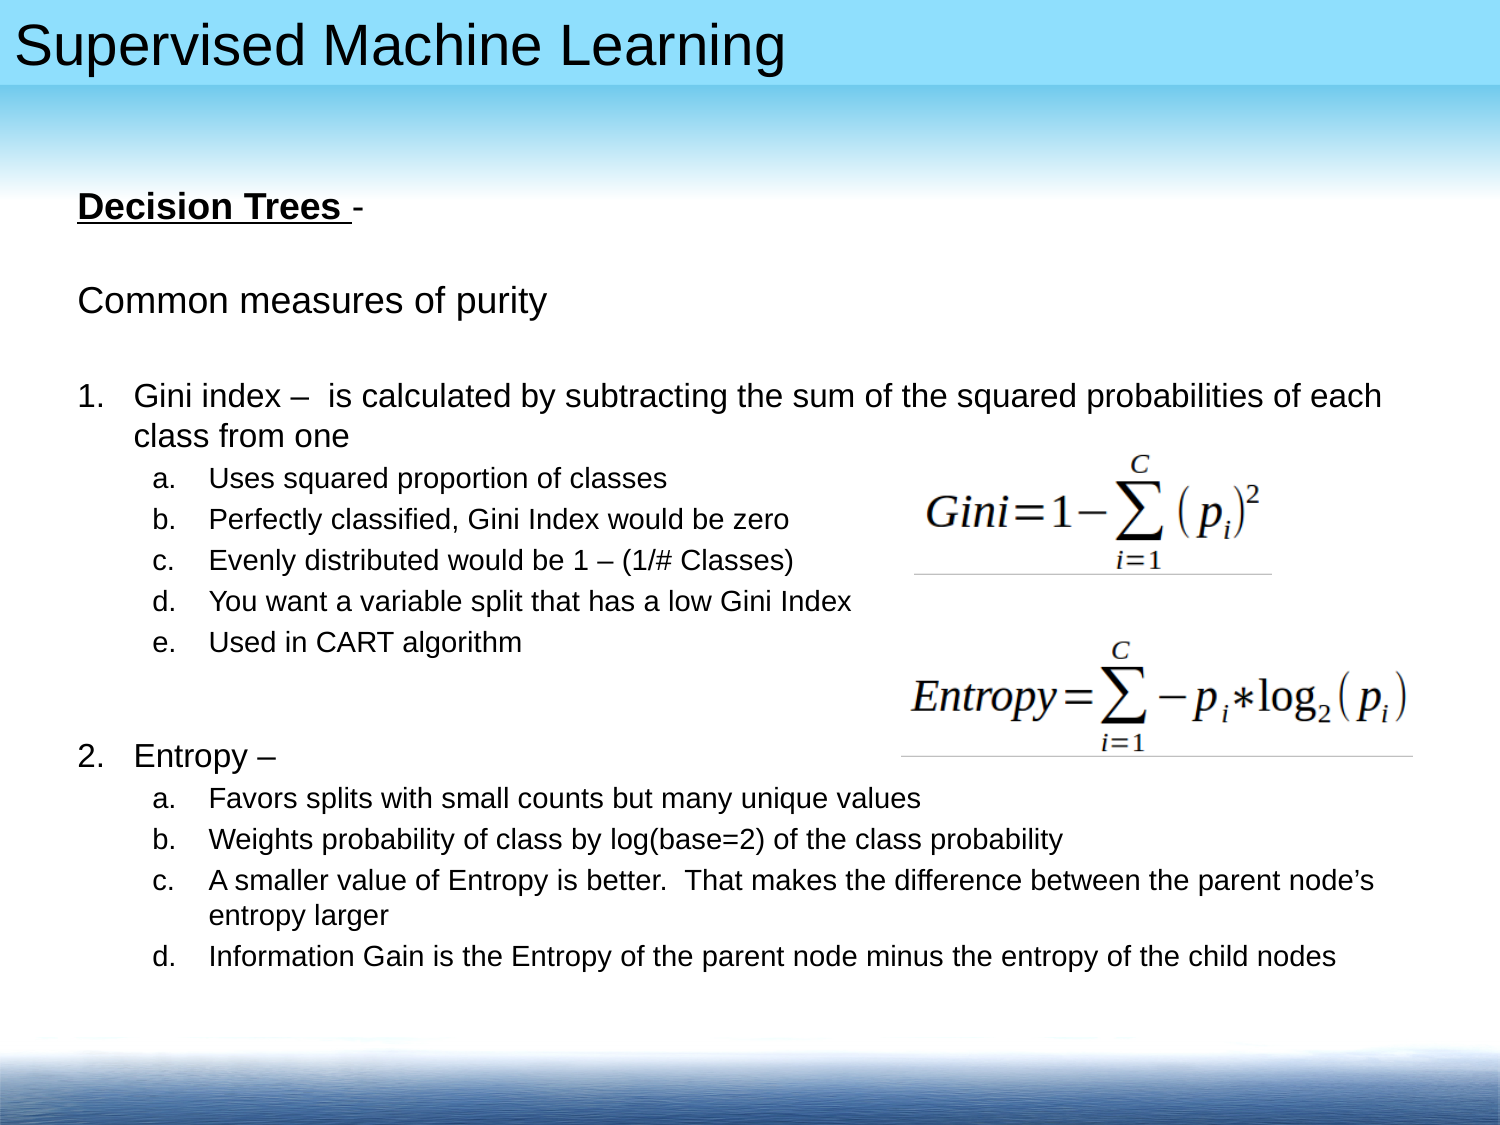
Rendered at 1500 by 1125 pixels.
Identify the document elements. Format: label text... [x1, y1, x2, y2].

picture [901, 637, 1413, 757]
picture [0, 1037, 1500, 1125]
list Decision Trees - Common measures of purity Gini index – is calculated by subtracting the sum of the squared probabilities of each class from one Uses squared proportion of classes Perfectly classified, Gini Index would be zero Evenly distributed would be 1 – (1/# Classes) You want a variable split that has a low Gini Index Used in CART algorithm Entropy – Favors splits with small counts but many unique values Weights probability of class by log(base=2) of the class probability A smaller value of Entropy is better. That makes the difference between the parent node’s entropy larger Information Gain is the Entropy of the parent node minus the entropy of the child nodes [62, 174, 1438, 1027]
picture [914, 449, 1273, 576]
